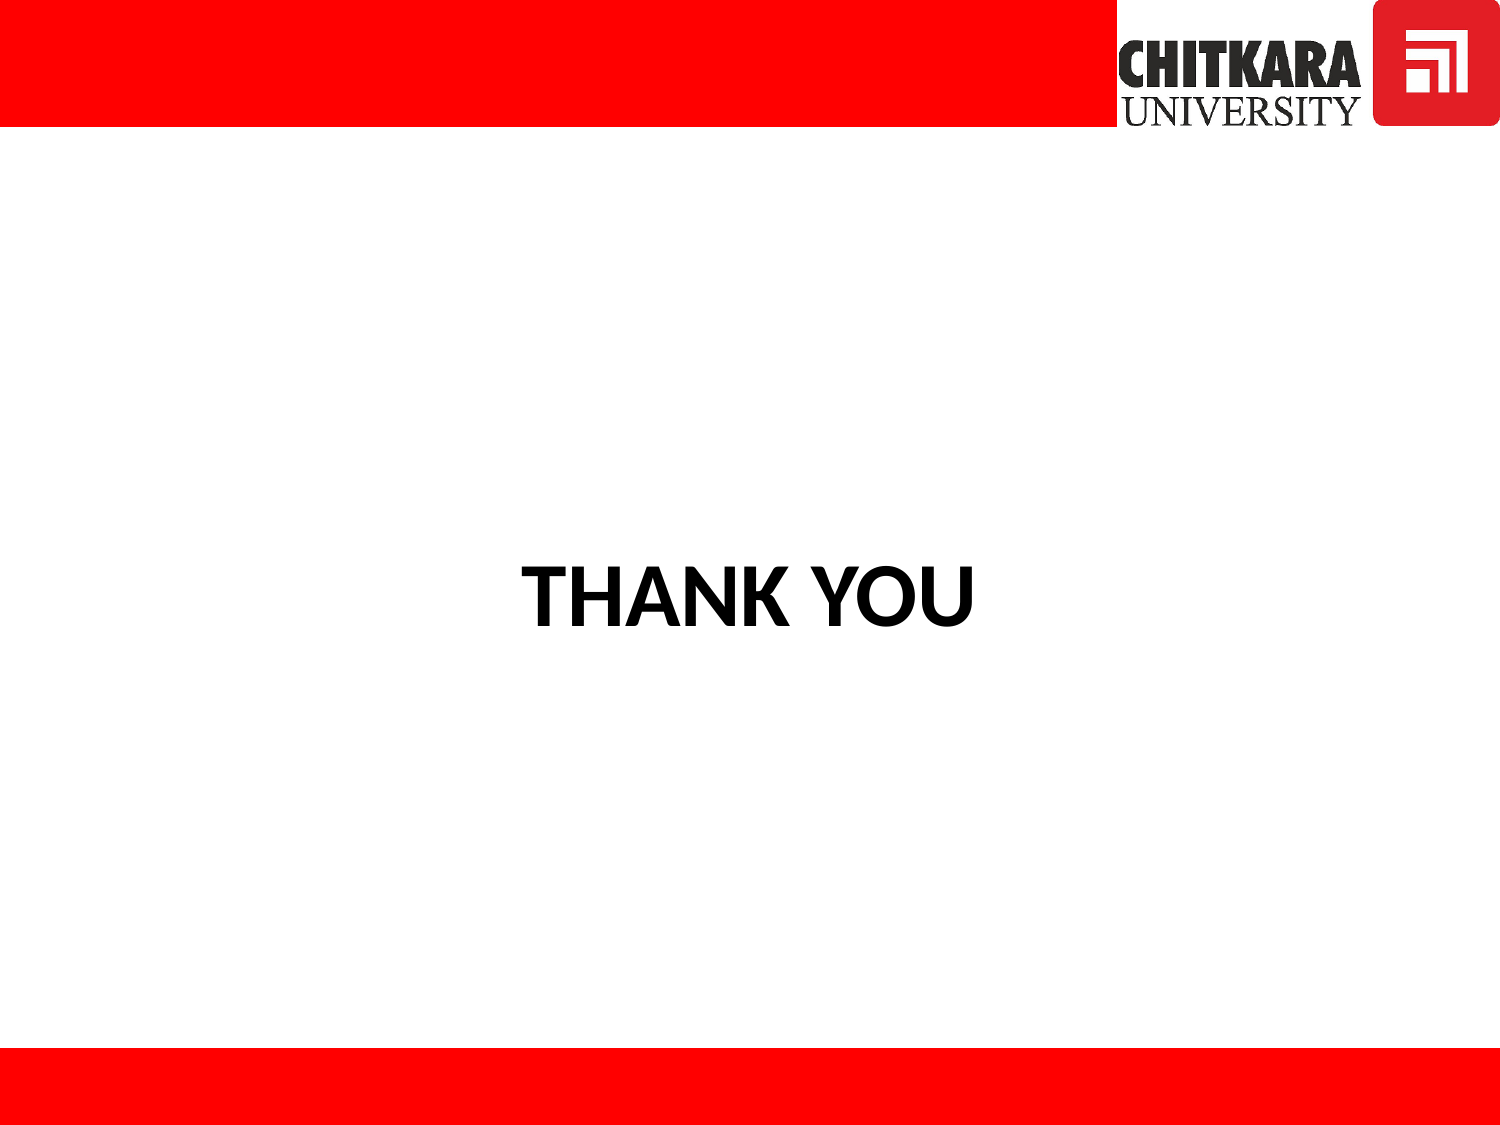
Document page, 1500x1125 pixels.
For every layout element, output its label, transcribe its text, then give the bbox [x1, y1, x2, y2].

text_box THANK YOU [407, 527, 1093, 652]
text_box [0, 0, 1116, 127]
text_box [0, 1048, 1500, 1125]
picture [1118, 0, 1500, 127]
